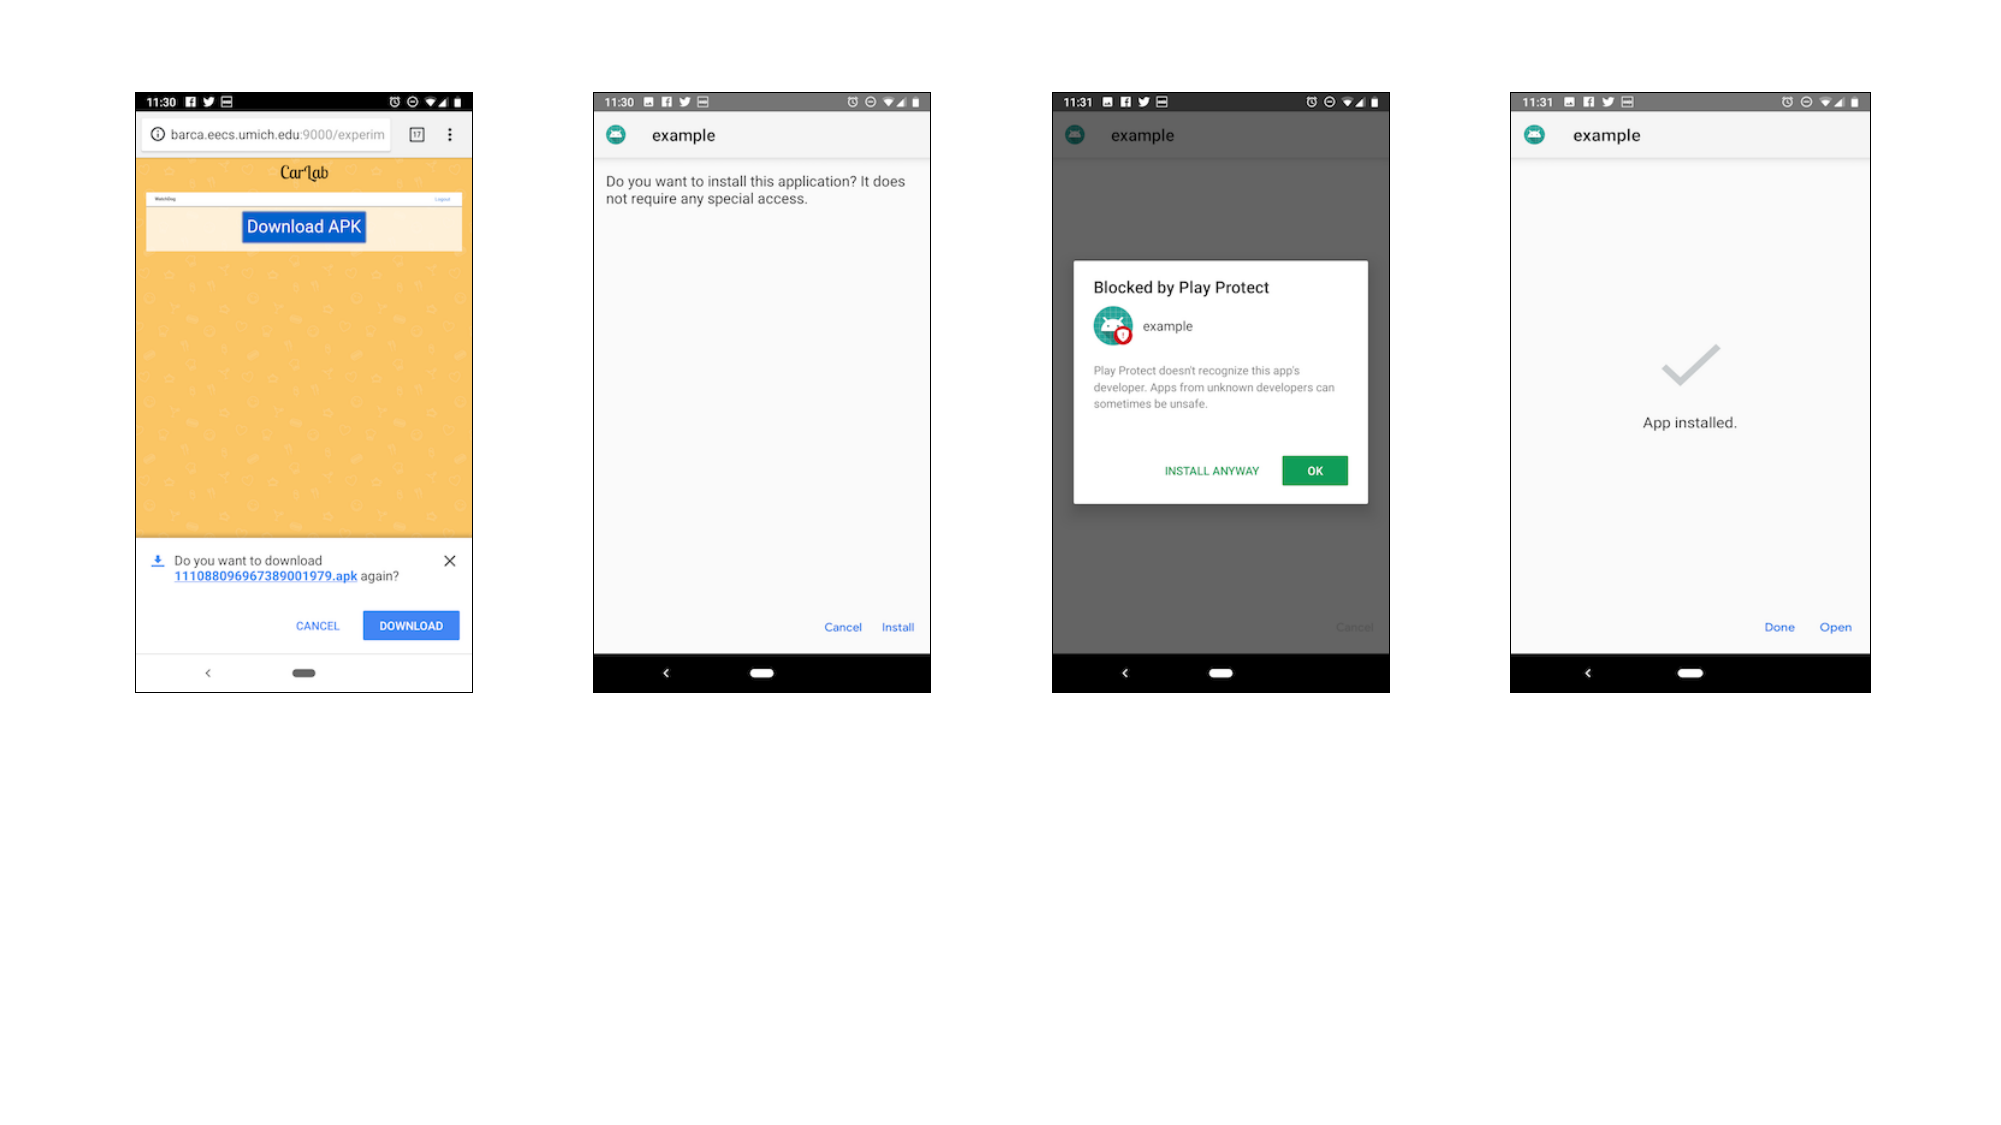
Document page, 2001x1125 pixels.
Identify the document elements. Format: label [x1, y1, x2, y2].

text_box [135, 92, 1871, 693]
